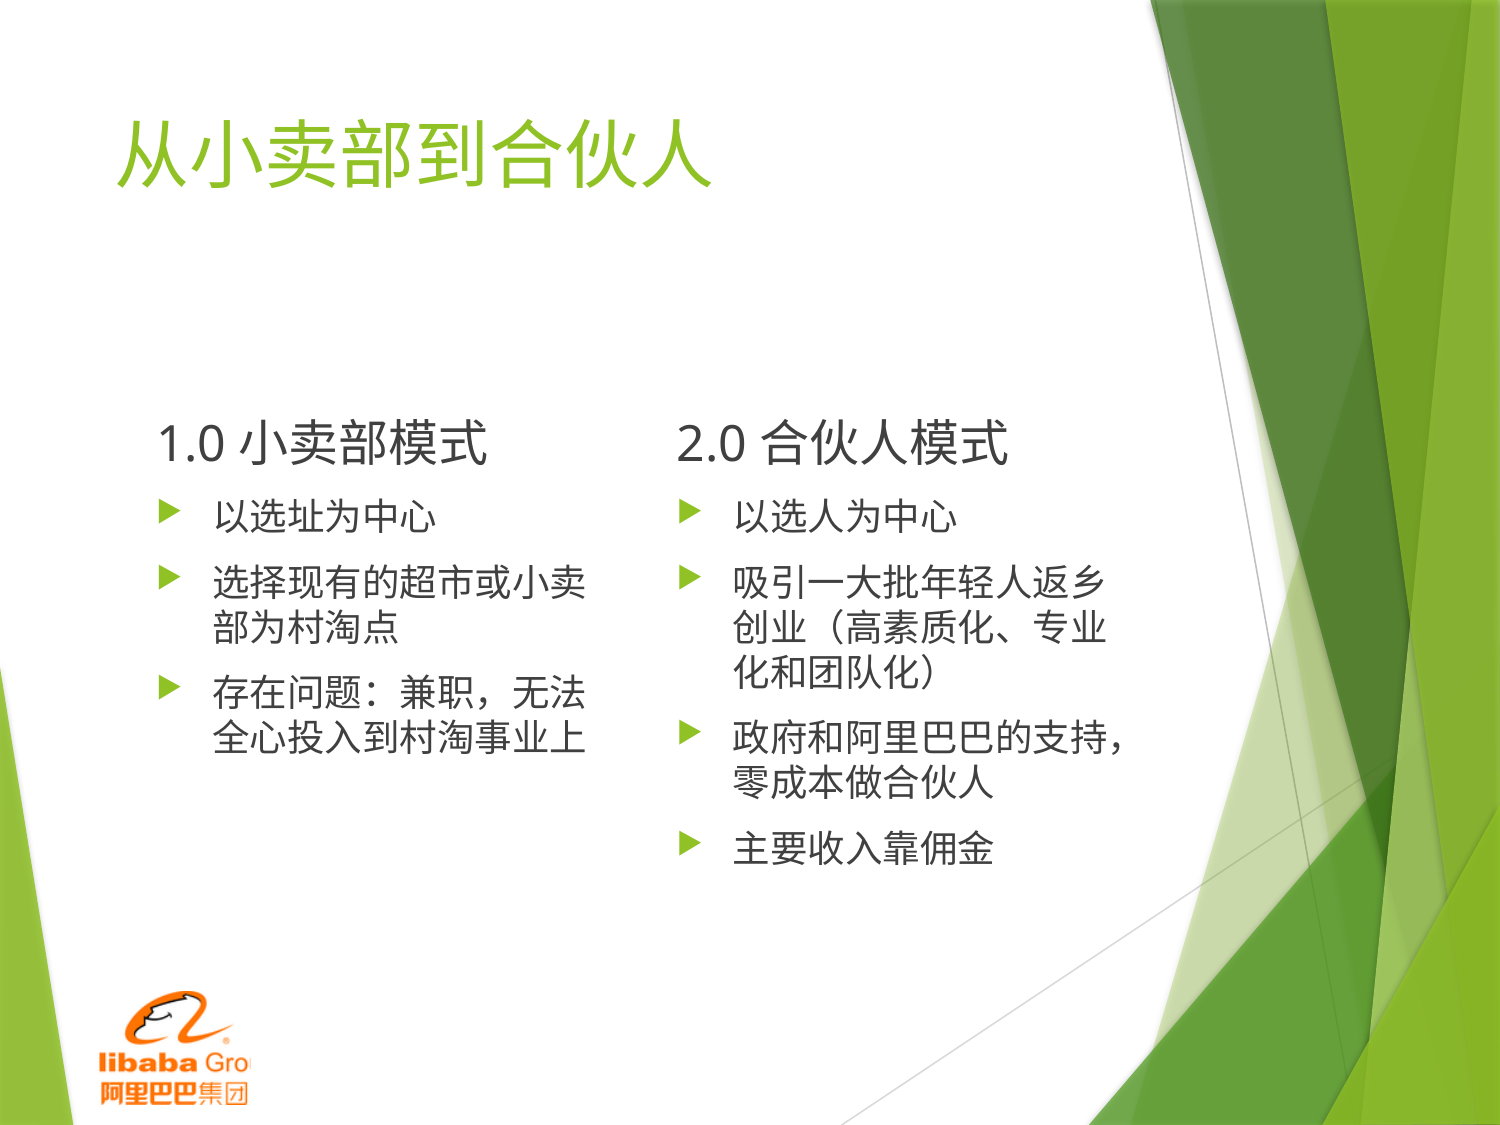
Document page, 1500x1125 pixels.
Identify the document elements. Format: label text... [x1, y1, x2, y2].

title 从小卖部到合伙人 [99, 99, 1142, 317]
text_box 1.0小卖部模式 以选址为中心 选择现有的超市或小卖部为村淘点 存在问题：兼职，无法全心投入到村淘事业上 [140, 404, 621, 1041]
list 2.0合伙人模式 以选人为中心 吸引一大批年轻人返乡创业（高素质化、专业化和团队化） 政府和阿里巴巴的支持，零成本做合伙人 主要收入靠佣金 [661, 404, 1142, 1041]
picture [99, 990, 252, 1105]
